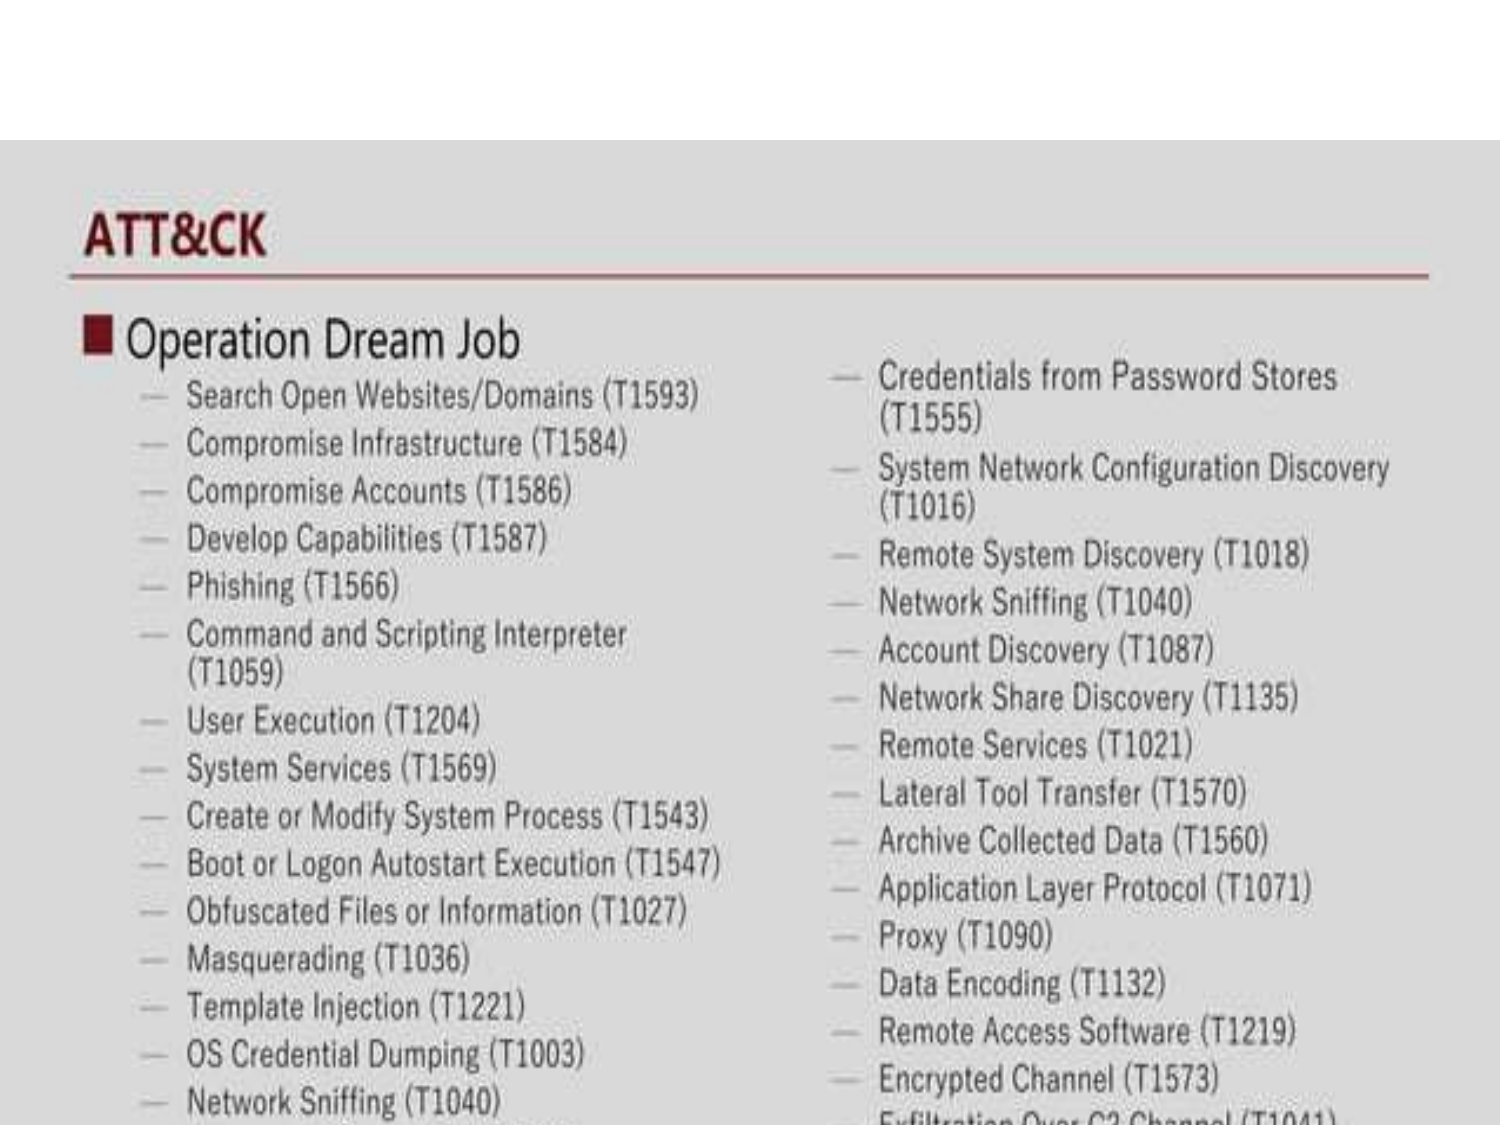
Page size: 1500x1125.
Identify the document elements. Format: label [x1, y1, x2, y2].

picture [0, 139, 1500, 1125]
